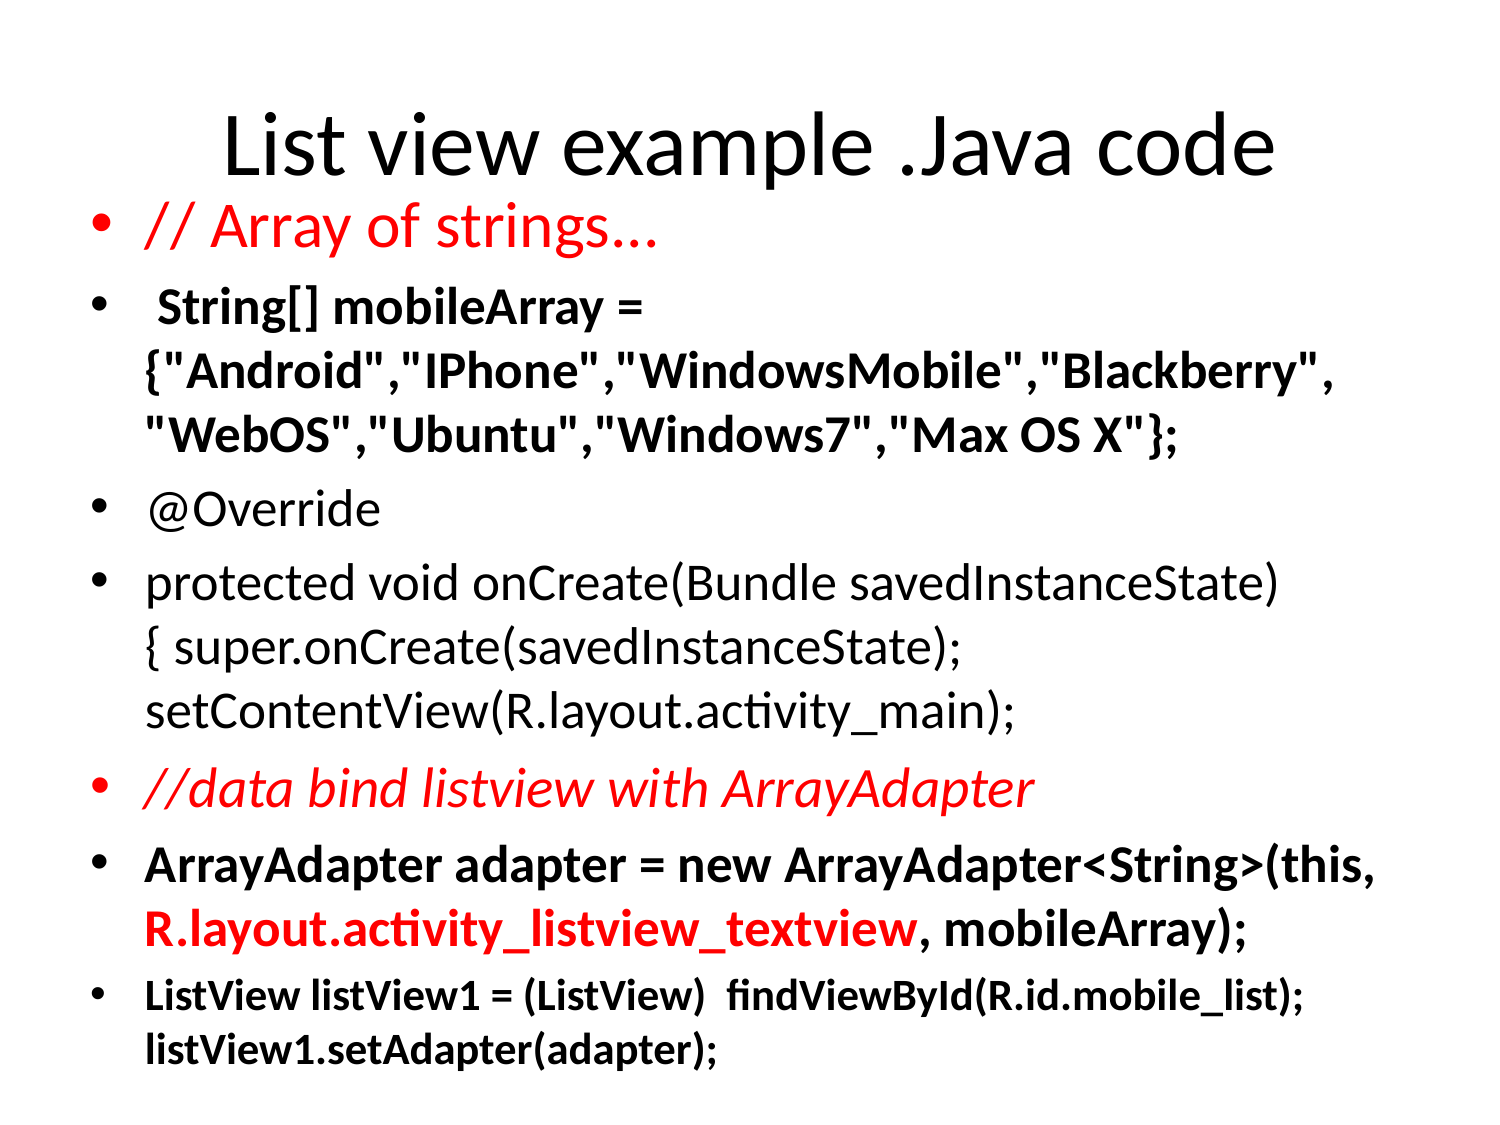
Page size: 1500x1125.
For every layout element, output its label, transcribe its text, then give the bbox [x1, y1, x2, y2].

list // Array of strings... String[] mobileArray = {"Android","IPhone","WindowsMobile","Blackberry", "WebOS","Ubuntu","Windows7","Max OS X"}; @Override protected void onCreate(Bundle savedInstanceState) { super.onCreate(savedInstanceState); setContentView(R.layout.activity_main); //data bind listview with ArrayAdapter ArrayAdapter adapter = new ArrayAdapter<String>(this, R.layout.activity_listview_textview, mobileArray); ListView listView1 = (ListView) findViewById(R.id.mobile_list); listView1.setAdapter(adapter); [75, 174, 1425, 1088]
title List view example .Java code [75, 45, 1425, 174]
